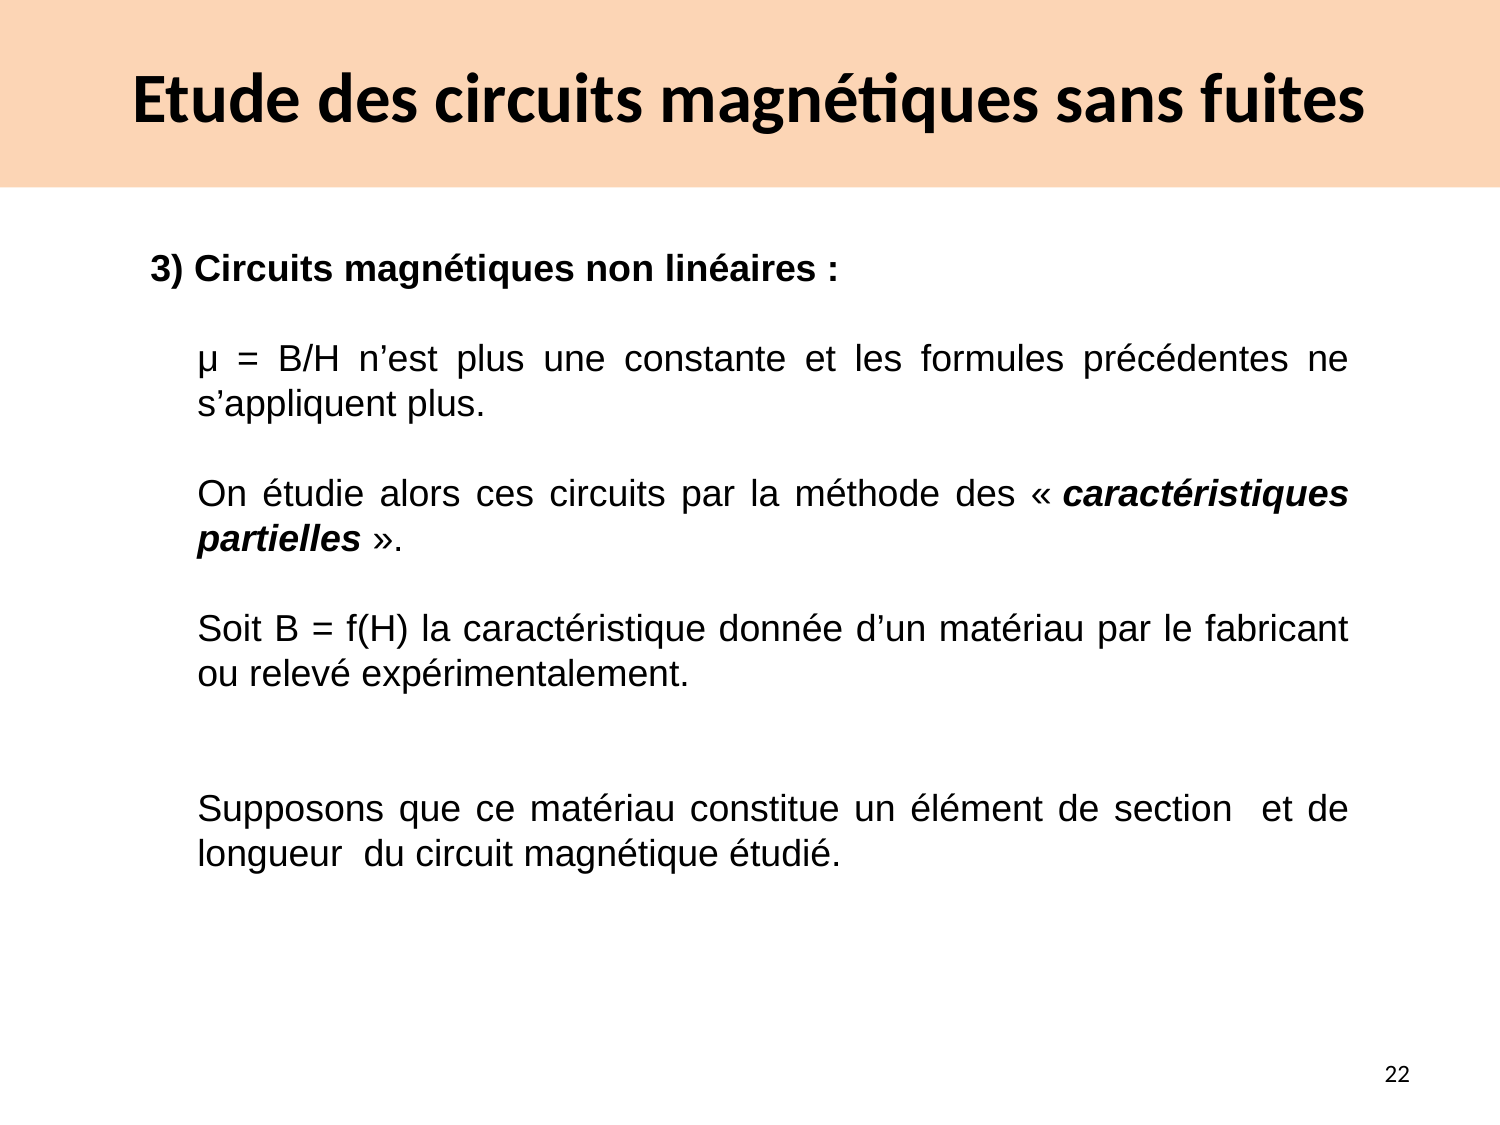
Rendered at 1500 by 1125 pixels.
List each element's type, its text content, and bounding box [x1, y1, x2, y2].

title Etude des circuits magnétiques sans fuites [0, 0, 1500, 188]
slide_number 22 [1074, 1042, 1425, 1103]
